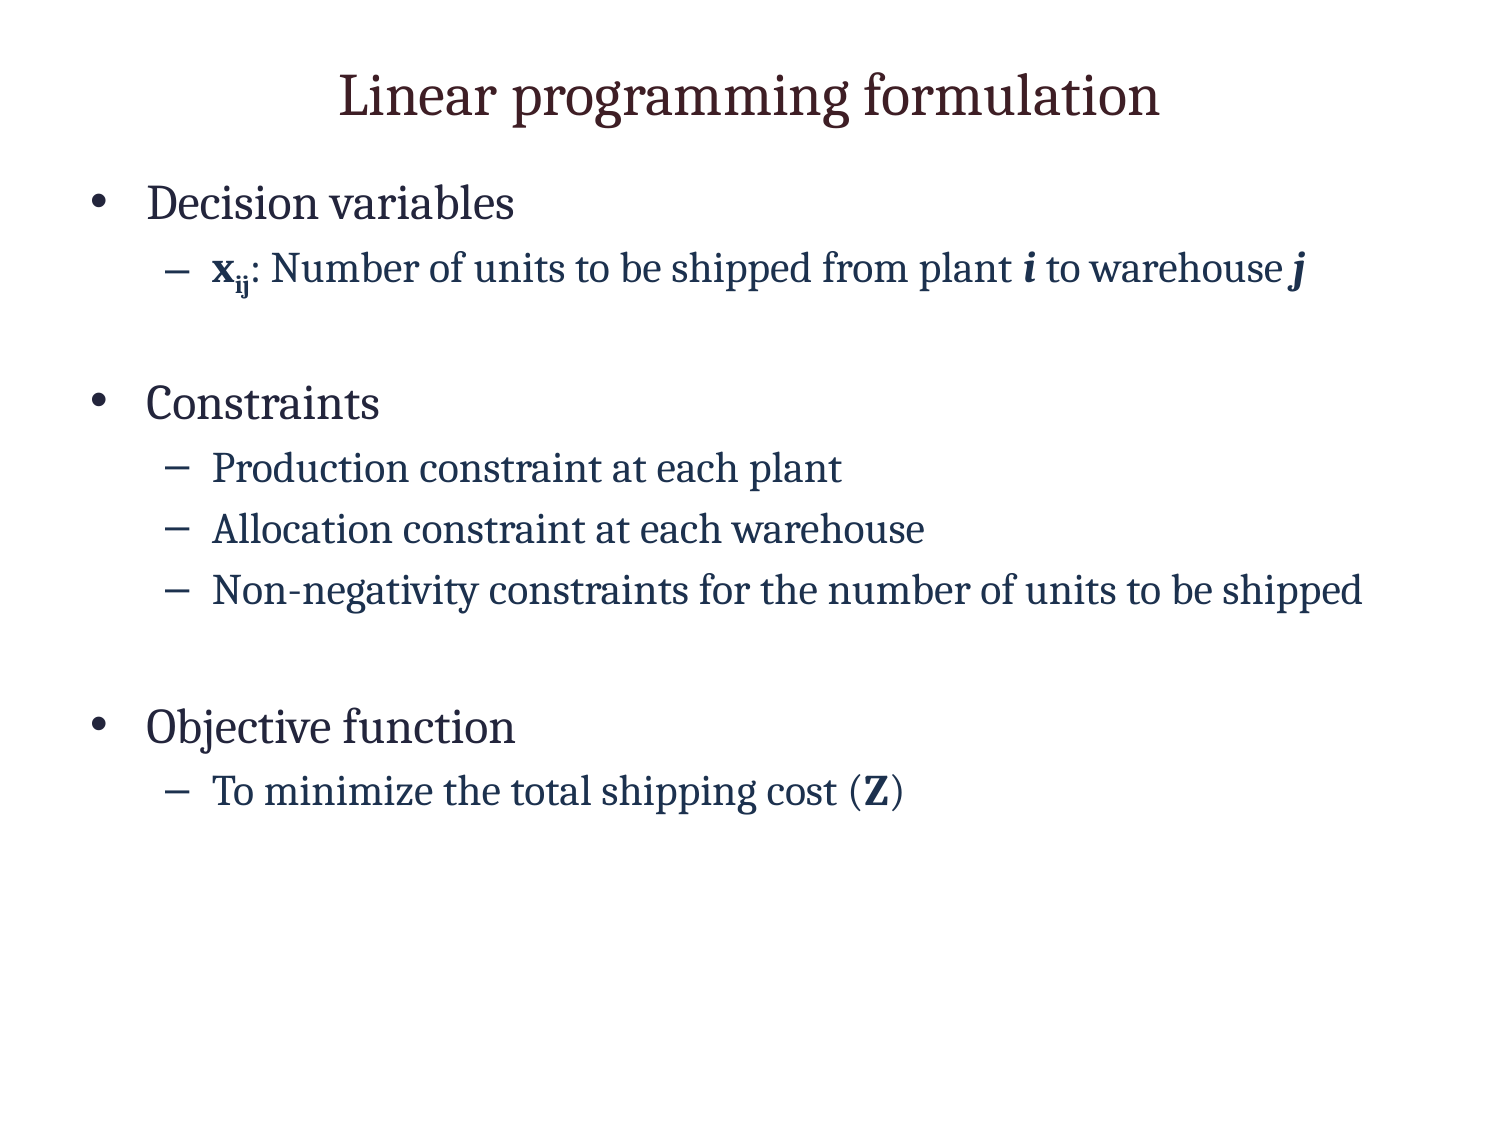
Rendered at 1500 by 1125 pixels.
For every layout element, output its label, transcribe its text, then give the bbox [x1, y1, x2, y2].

title Linear programming formulation [75, 45, 1425, 138]
list Decision variables xij: Number of units to be shipped from plant i to warehouse j Constraints Production constraint at each plant Allocation constraint at each warehouse Non-negativity constraints for the number of units to be shipped Objective function To minimize the total shipping cost (Z) [75, 162, 1425, 1075]
